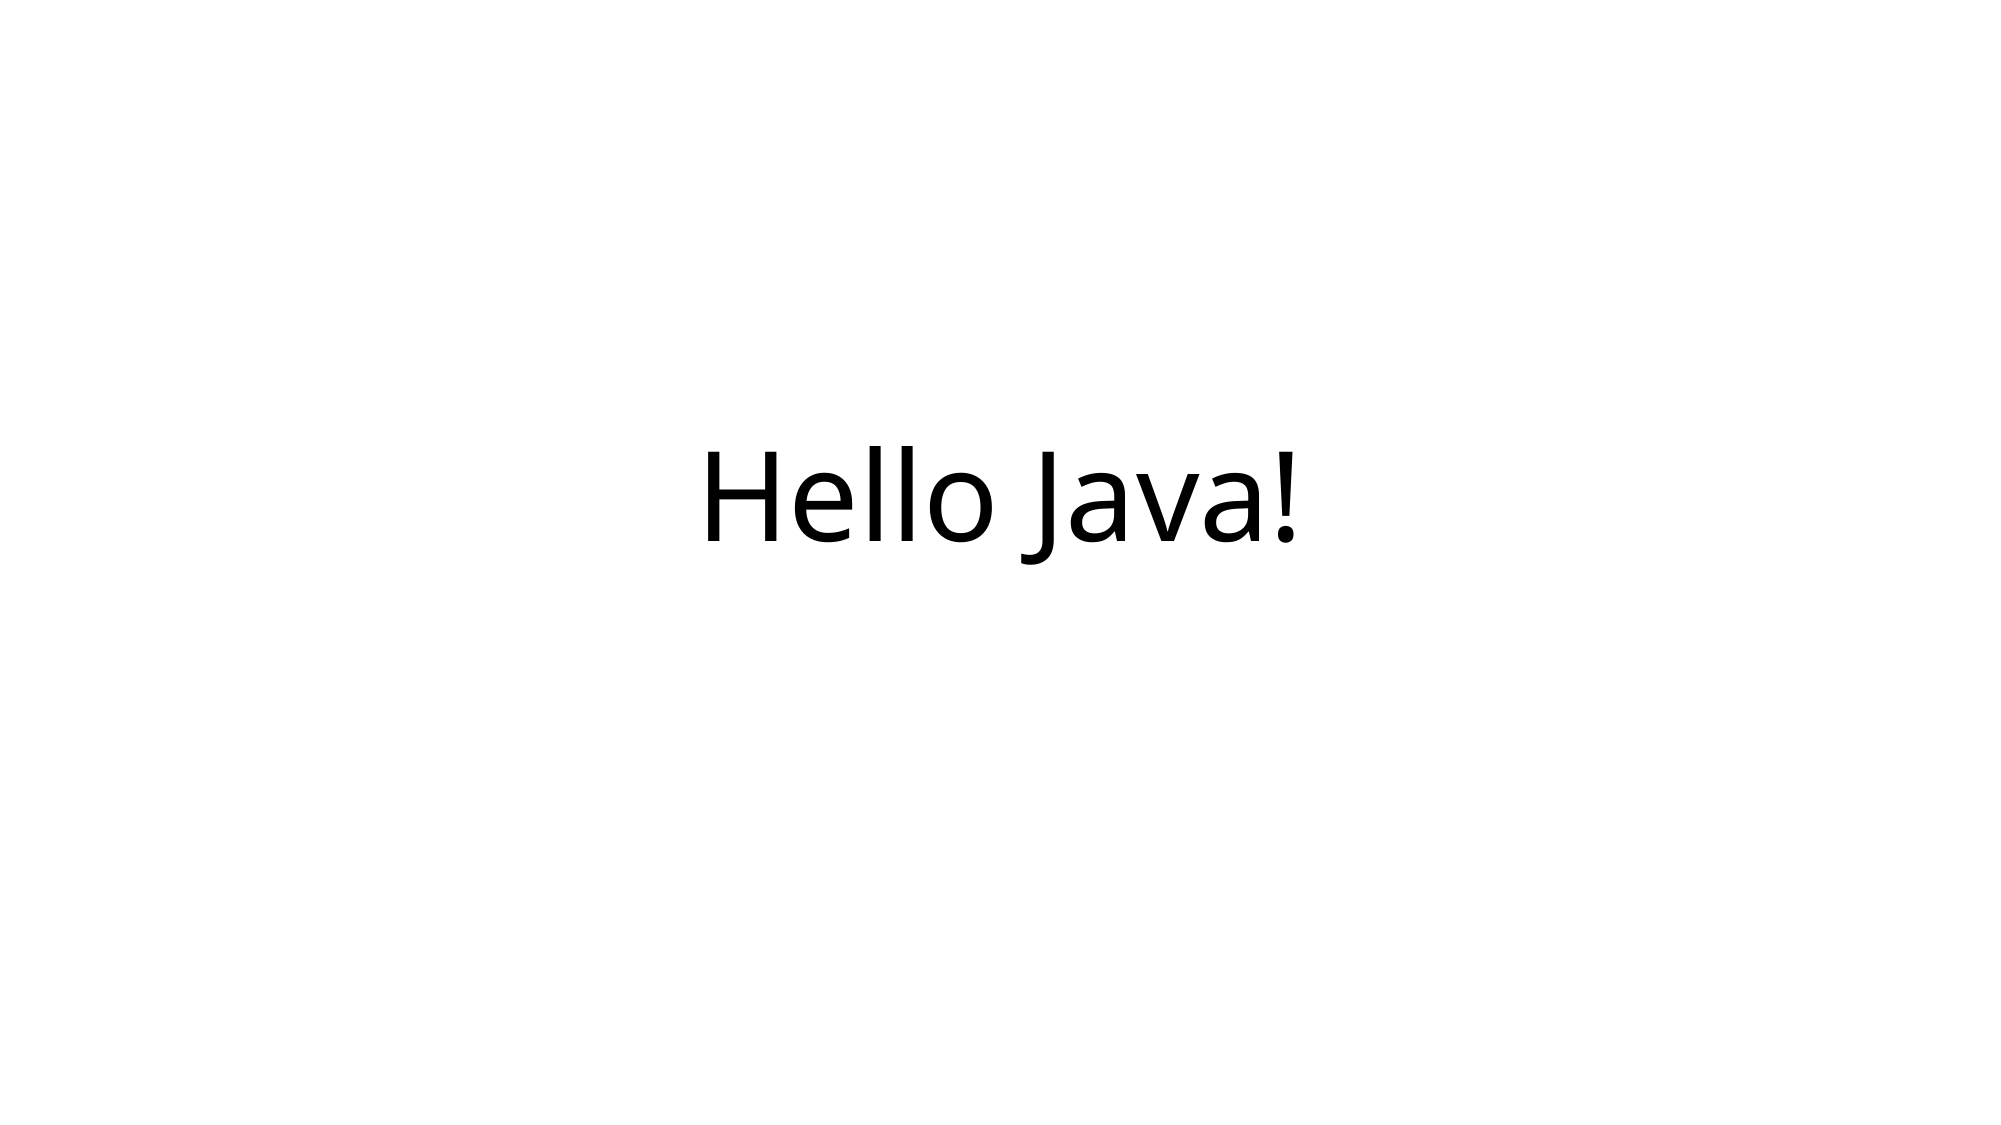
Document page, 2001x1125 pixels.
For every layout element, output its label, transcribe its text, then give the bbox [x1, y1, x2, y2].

title Hello Java! [249, 184, 1750, 576]
